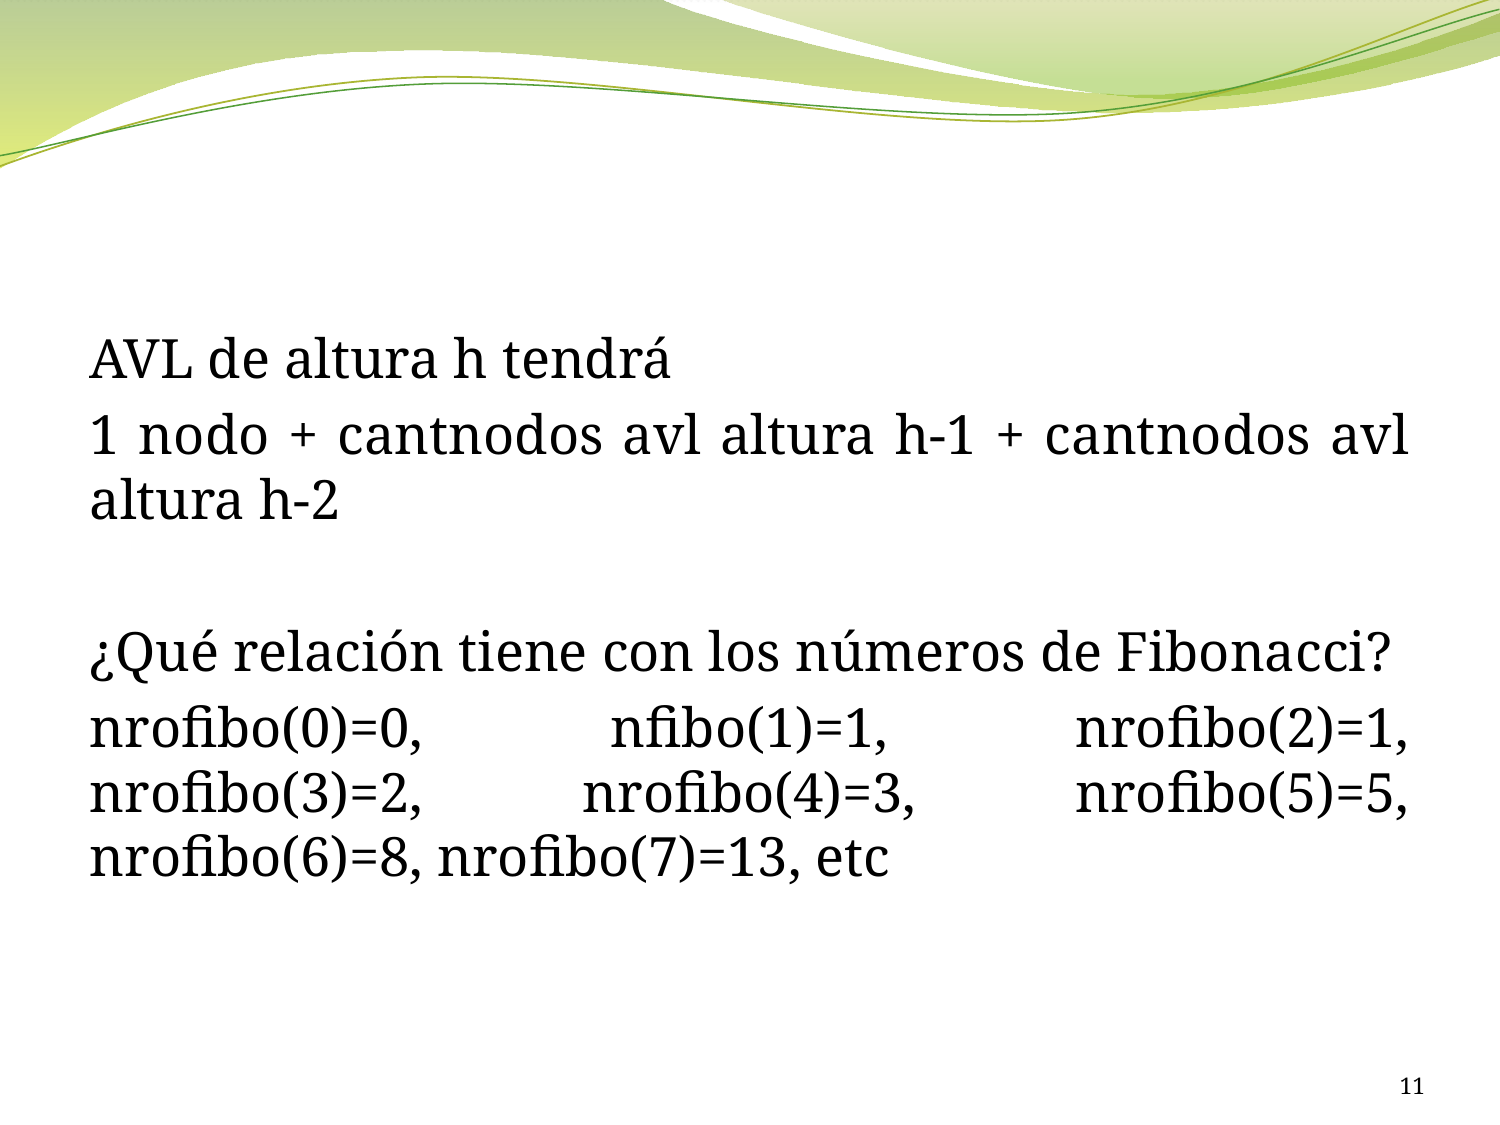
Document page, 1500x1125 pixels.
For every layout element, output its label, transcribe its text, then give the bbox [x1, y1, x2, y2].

slide_number 11 [1299, 1042, 1425, 1103]
list AVL de altura h tendrá 1 nodo + cantnodos avl altura h-1 + cantnodos avl altura h-2 ¿Qué relación tiene con los números de Fibonacci? nrofibo(0)=0, nfibo(1)=1, nrofibo(2)=1, nrofibo(3)=2, nrofibo(4)=3, nrofibo(5)=5, nrofibo(6)=8, nrofibo(7)=13, etc [75, 317, 1425, 1038]
